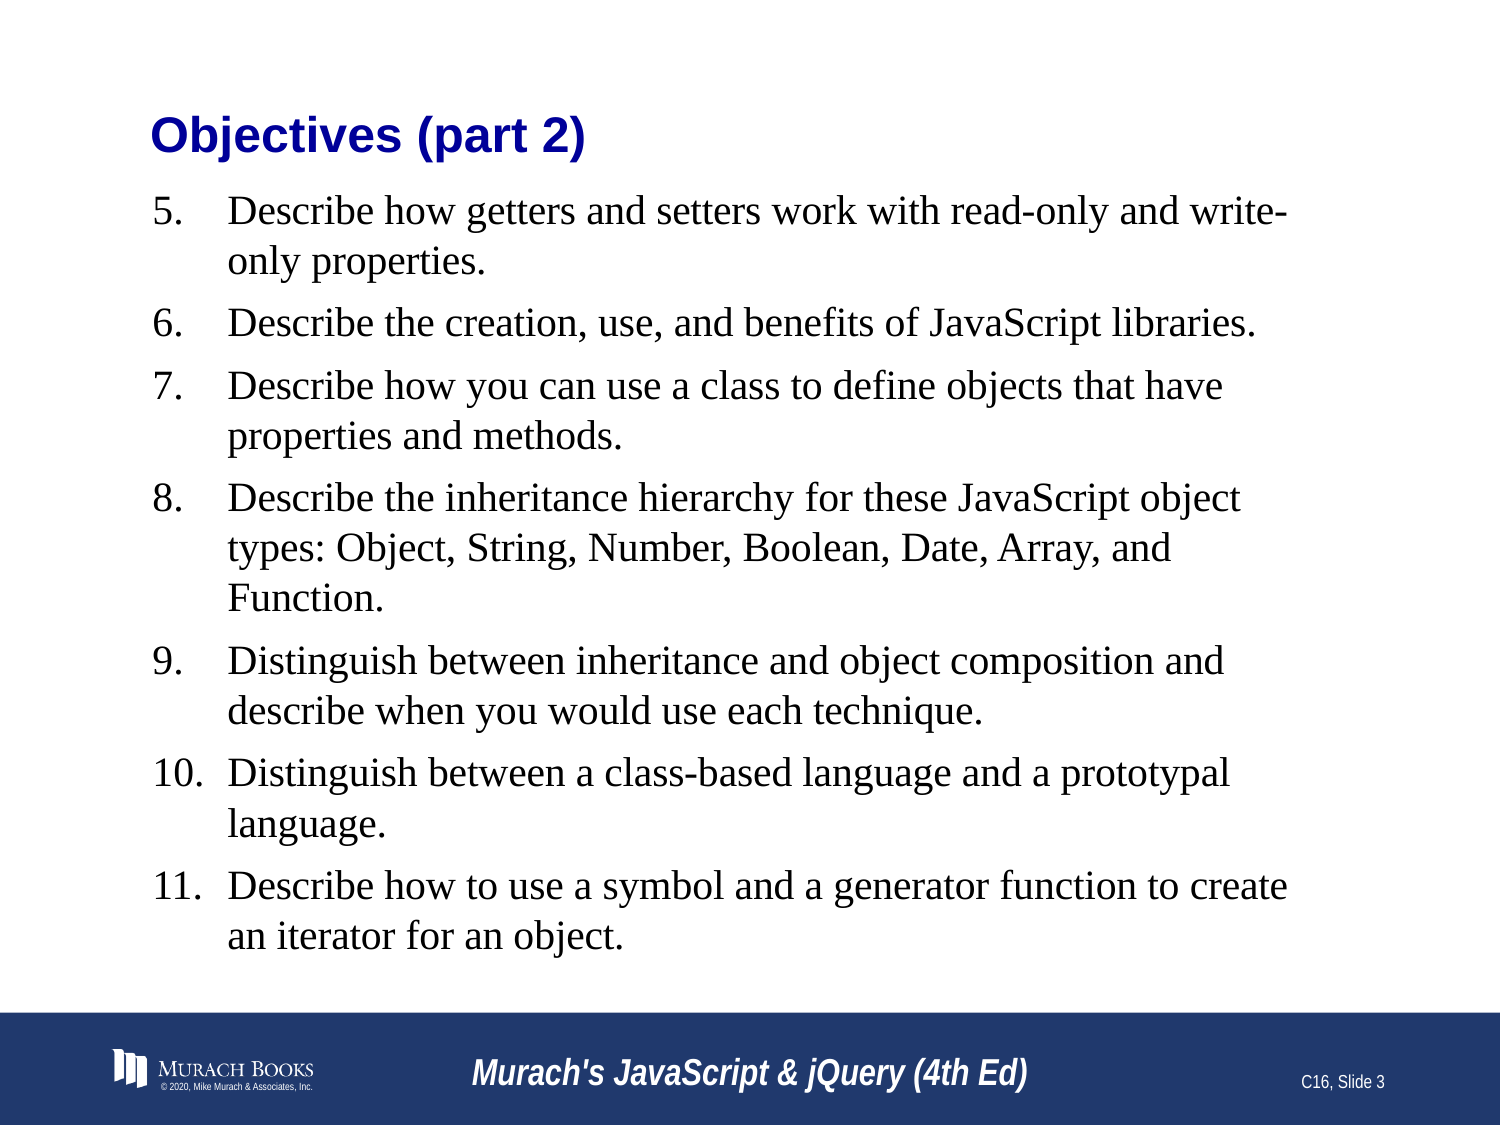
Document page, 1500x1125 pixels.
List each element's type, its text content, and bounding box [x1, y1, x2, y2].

title Objectives (part 2) [150, 102, 1350, 164]
slide_number Murach's JavaScript & jQuery (4th Ed) [463, 1025, 1050, 1100]
slide_number C16, Slide 3 [1087, 1025, 1400, 1100]
list Describe how getters and setters work with read-only and write-only properties. Describe the creation, use, and benefits of JavaScript libraries. Describe how you can use a class to define objects that have properties and methods. Describe the inheritance hierarchy for these JavaScript object types: Object, String, Number, Boolean, Date, Array, and Function. Distinguish between inheritance and object composition and describe when you would use each technique. Distinguish between a class-based language and a prototypal language. Describe how to use a symbol and a generator function to create an iterator for an object. [137, 174, 1350, 975]
footer © 2020, Mike Murach & Associates, Inc. [12, 1025, 463, 1100]
